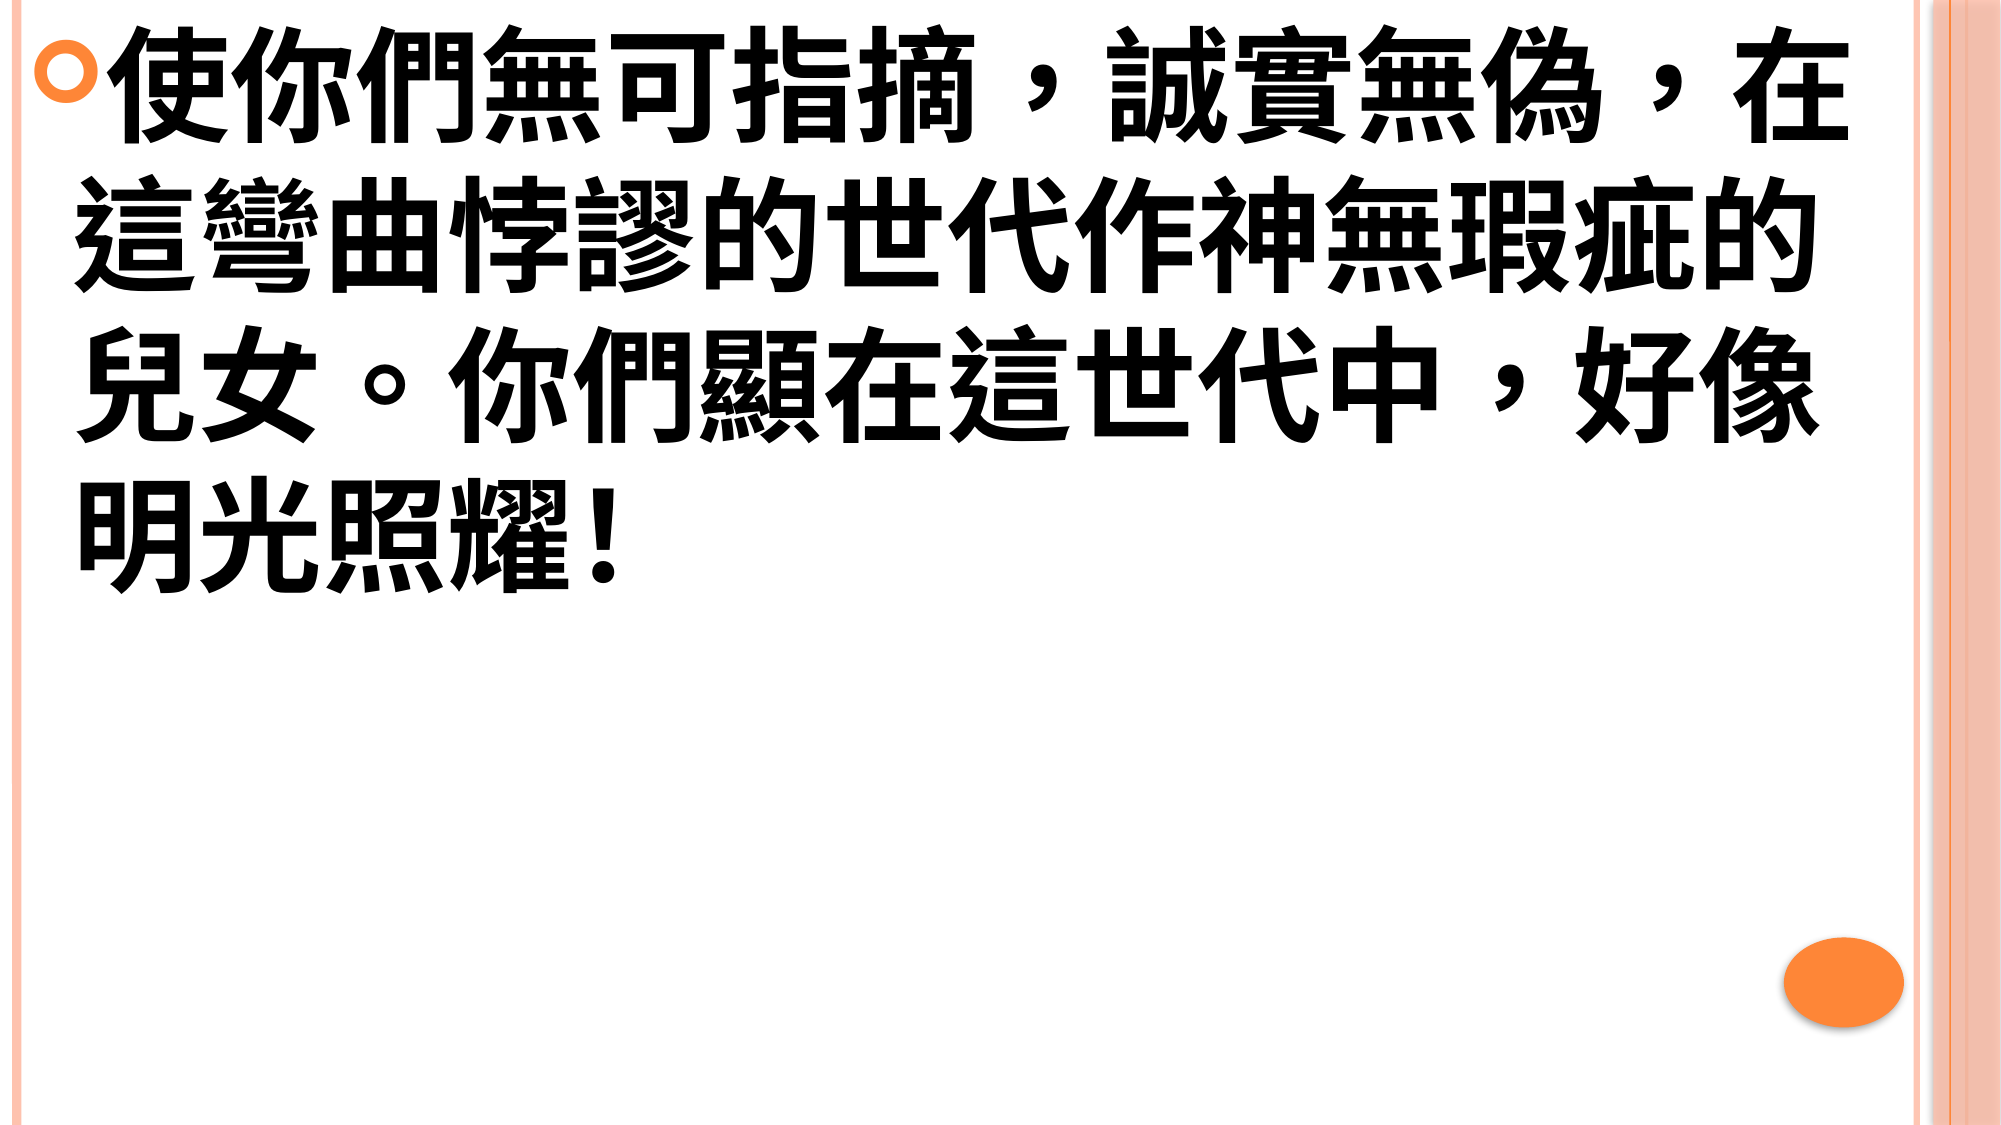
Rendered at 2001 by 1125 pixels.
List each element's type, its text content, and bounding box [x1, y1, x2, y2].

list 使你們無可指摘，誠實無偽，在這彎曲悖謬的世代作神無瑕疵的兒女。你們顯在這世代中，好像明光照耀！ [12, 0, 1913, 1125]
